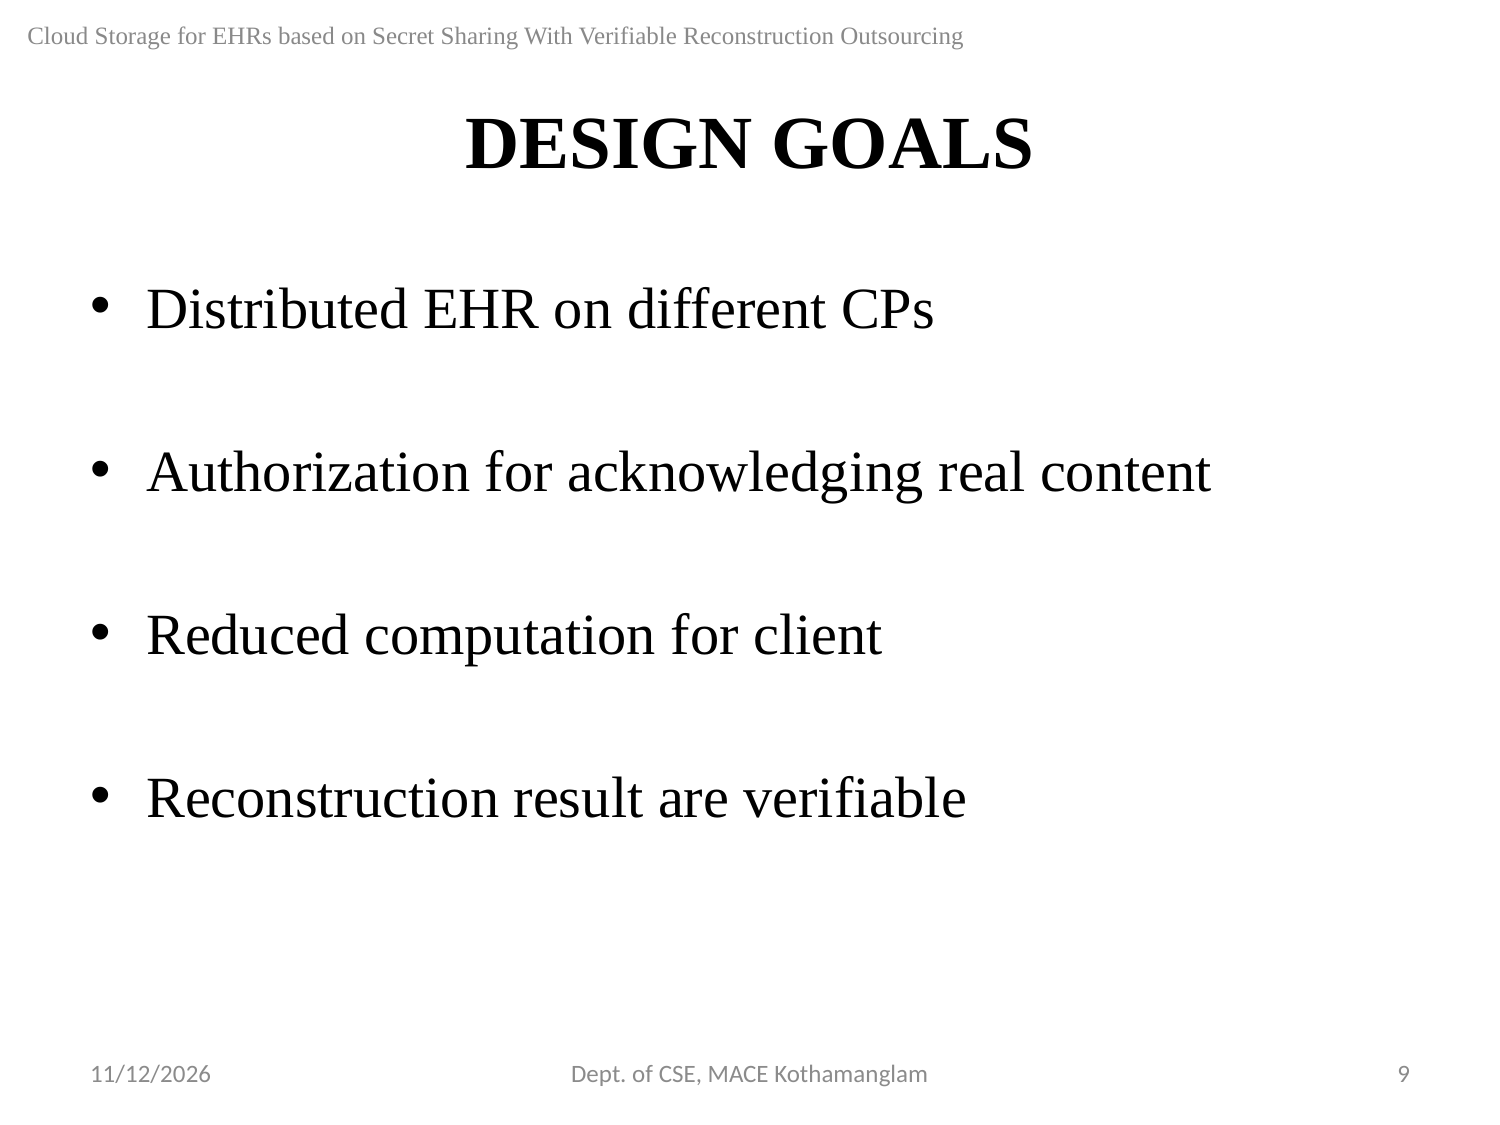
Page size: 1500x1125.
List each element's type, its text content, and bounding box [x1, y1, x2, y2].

slide_number 9 [1074, 1042, 1425, 1103]
footer Dept. of CSE, MACE Kothamanglam [512, 1042, 988, 1103]
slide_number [75, 1042, 425, 1103]
title DESIGN GOALS [75, 45, 1425, 233]
text_box Cloud Storage for EHRs based on Secret Sharing With Verifiable Reconstruction Outsourcing [12, 12, 1263, 58]
list Distributed EHR on different CPs Authorization for acknowledging real content Reduced computation for client Reconstruction result are verifiable [75, 262, 1425, 1005]
